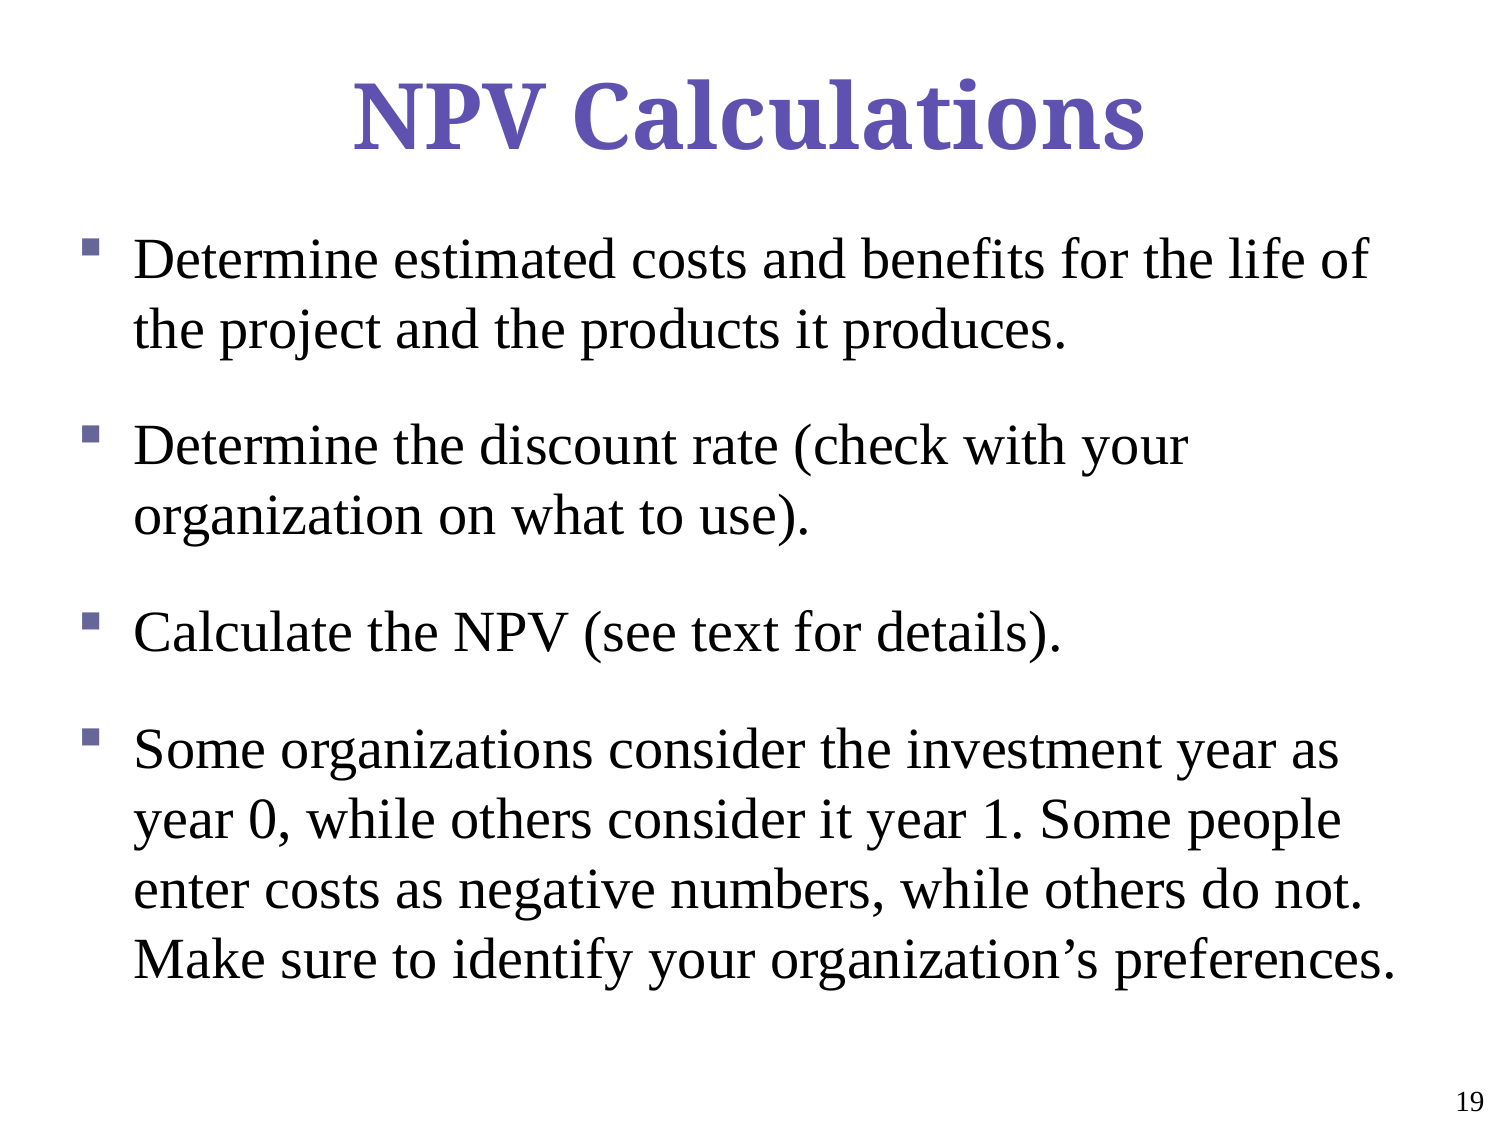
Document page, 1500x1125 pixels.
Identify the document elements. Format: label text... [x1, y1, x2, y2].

slide_number 19 [1374, 1074, 1500, 1125]
title NPV Calculations [62, 37, 1438, 188]
list Determine estimated costs and benefits for the life of the project and the products it produces. Determine the discount rate (check with your organization on what to use). Calculate the NPV (see text for details). Some organizations consider the investment year as year 0, while others consider it year 1. Some people enter costs as negative numbers, while others do not. Make sure to identify your organization’s preferences. [62, 212, 1451, 1026]
